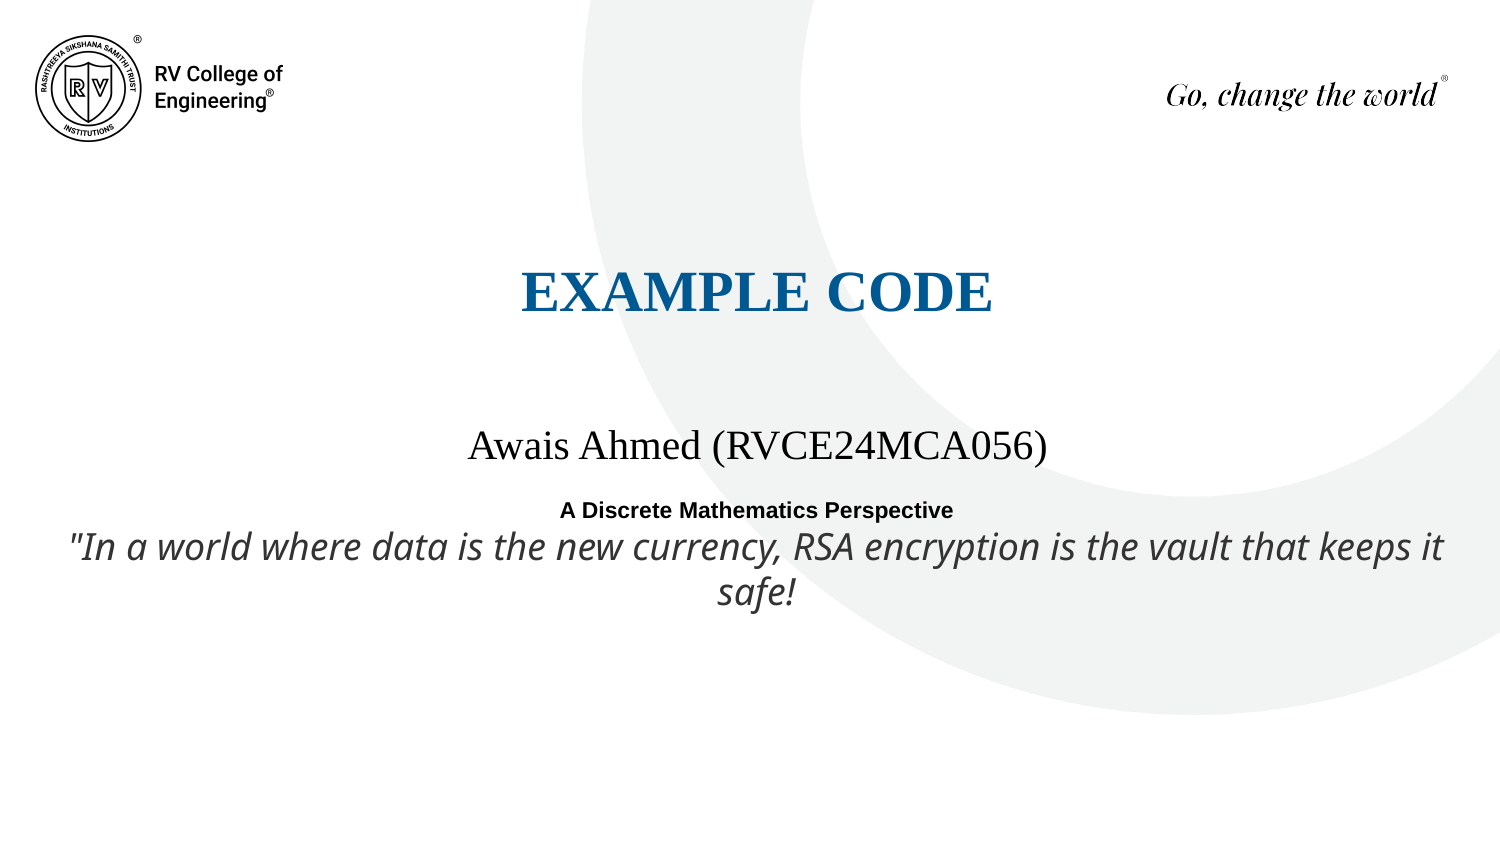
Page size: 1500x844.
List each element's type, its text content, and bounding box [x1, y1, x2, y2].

text_box EXAMPLE CODE Awais Ahmed (RVCE24MCA056) A Discrete Mathematics Perspective "In a world where data is the new currency, RSA encryption is the vault that keeps it safe! [30, 165, 1483, 621]
picture [0, 0, 1500, 844]
